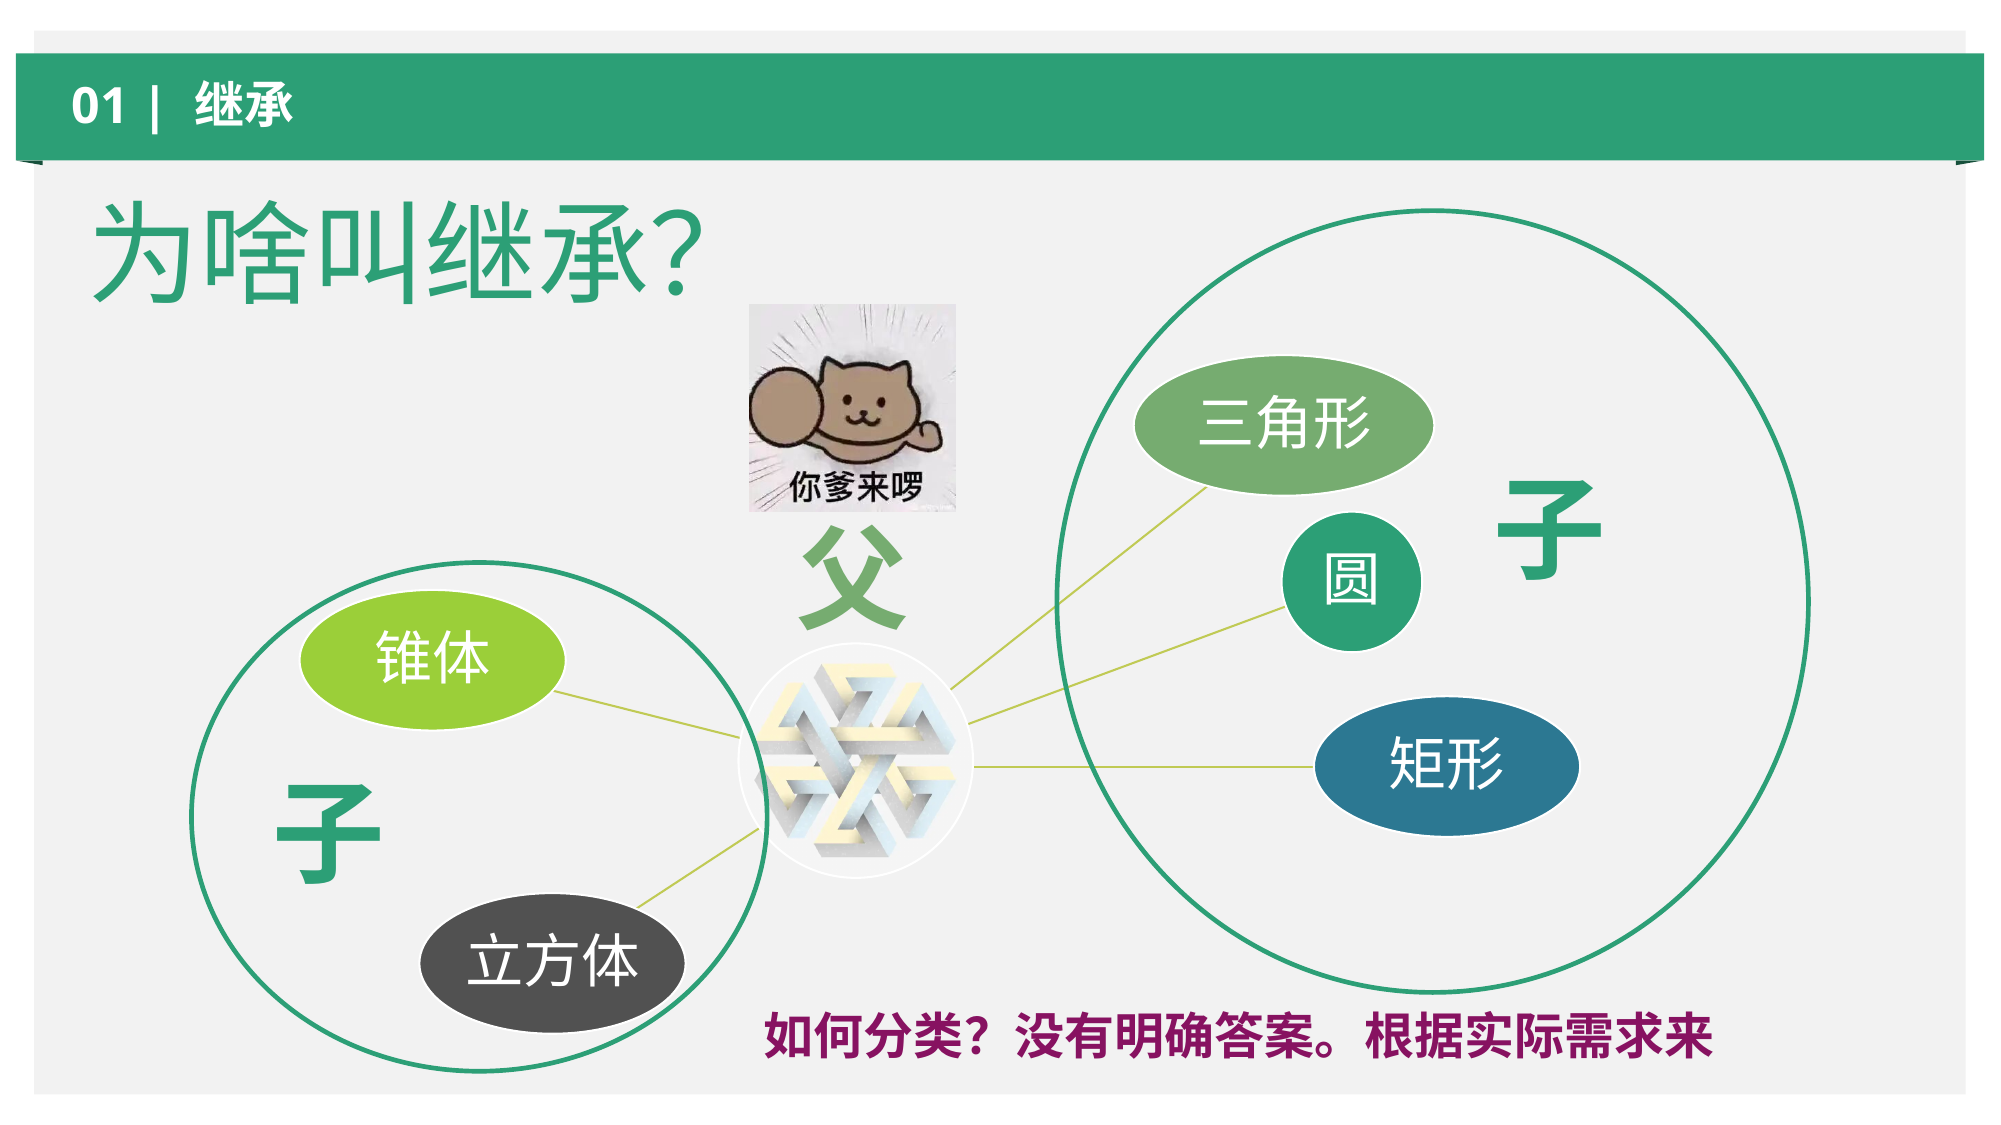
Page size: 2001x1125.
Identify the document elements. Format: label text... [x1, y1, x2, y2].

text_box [191, 562, 768, 1072]
text_box 为啥叫继承？ [72, 175, 777, 325]
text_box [272, 354, 2000, 1125]
picture [749, 304, 956, 512]
list 01 | 继承 [57, 68, 1935, 146]
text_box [1056, 210, 1809, 993]
